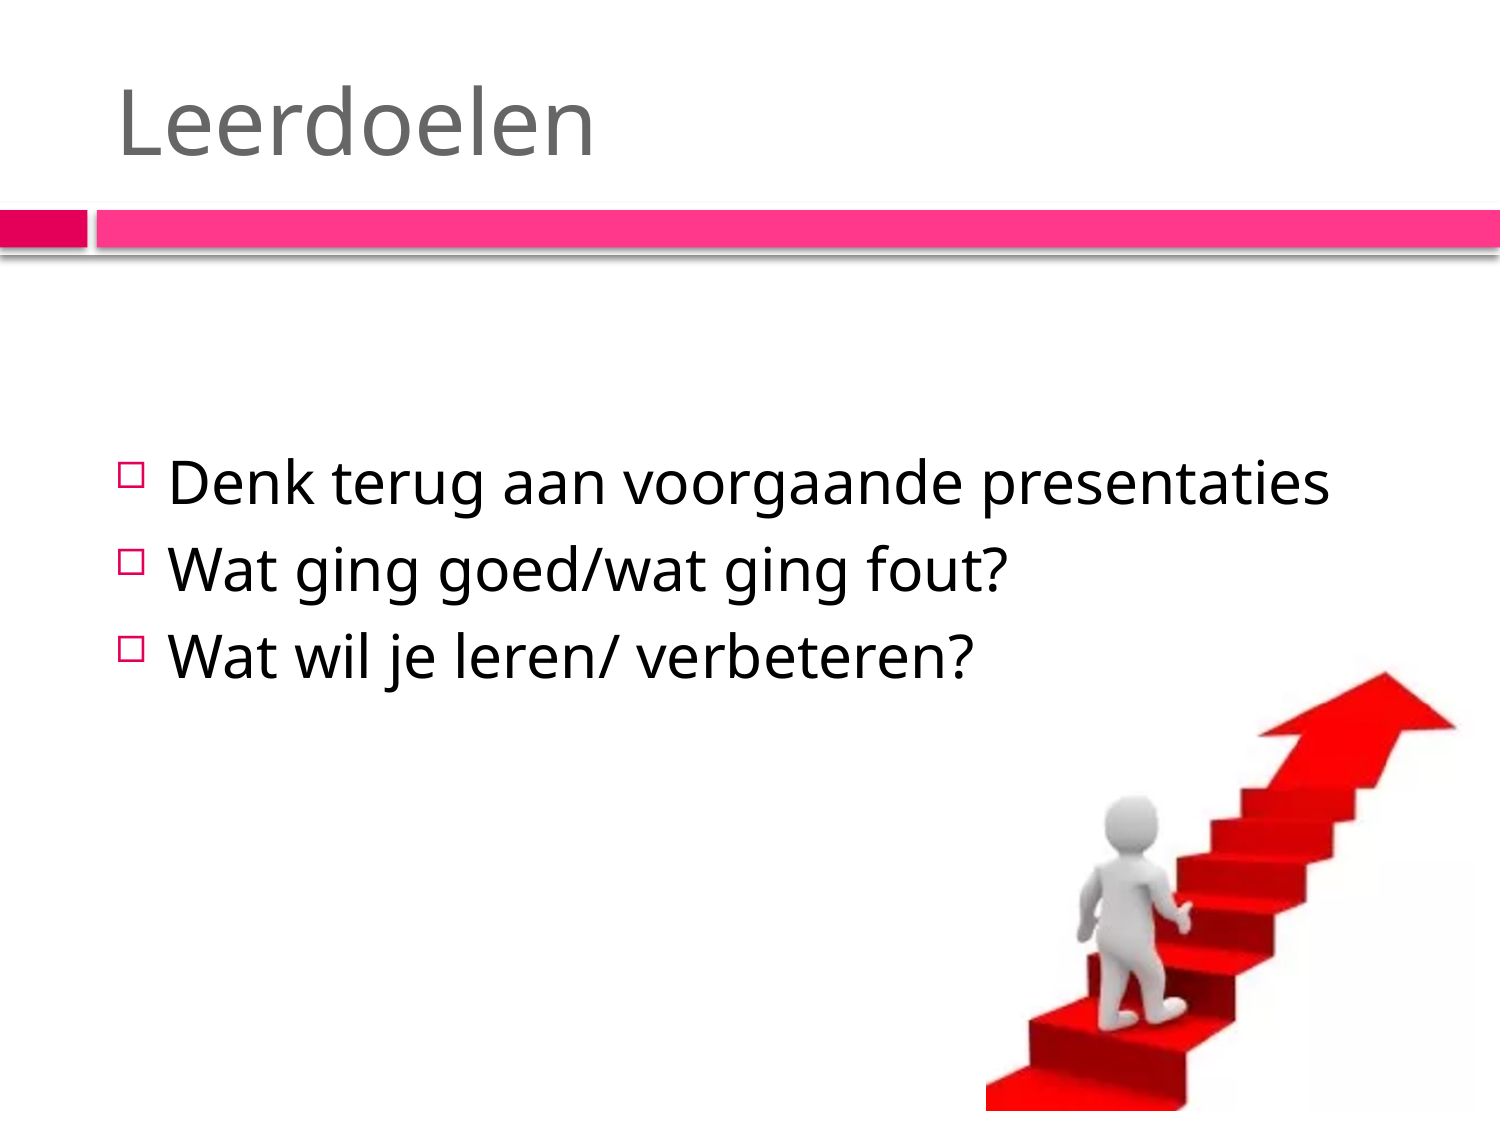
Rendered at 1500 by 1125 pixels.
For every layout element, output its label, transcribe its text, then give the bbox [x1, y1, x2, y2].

list Denk terug aan voorgaande presentaties Wat ging goed/wat ging fout? Wat wil je leren/ verbeteren? [100, 262, 1438, 1000]
title Leerdoelen [100, 37, 1438, 200]
picture [985, 613, 1475, 1112]
